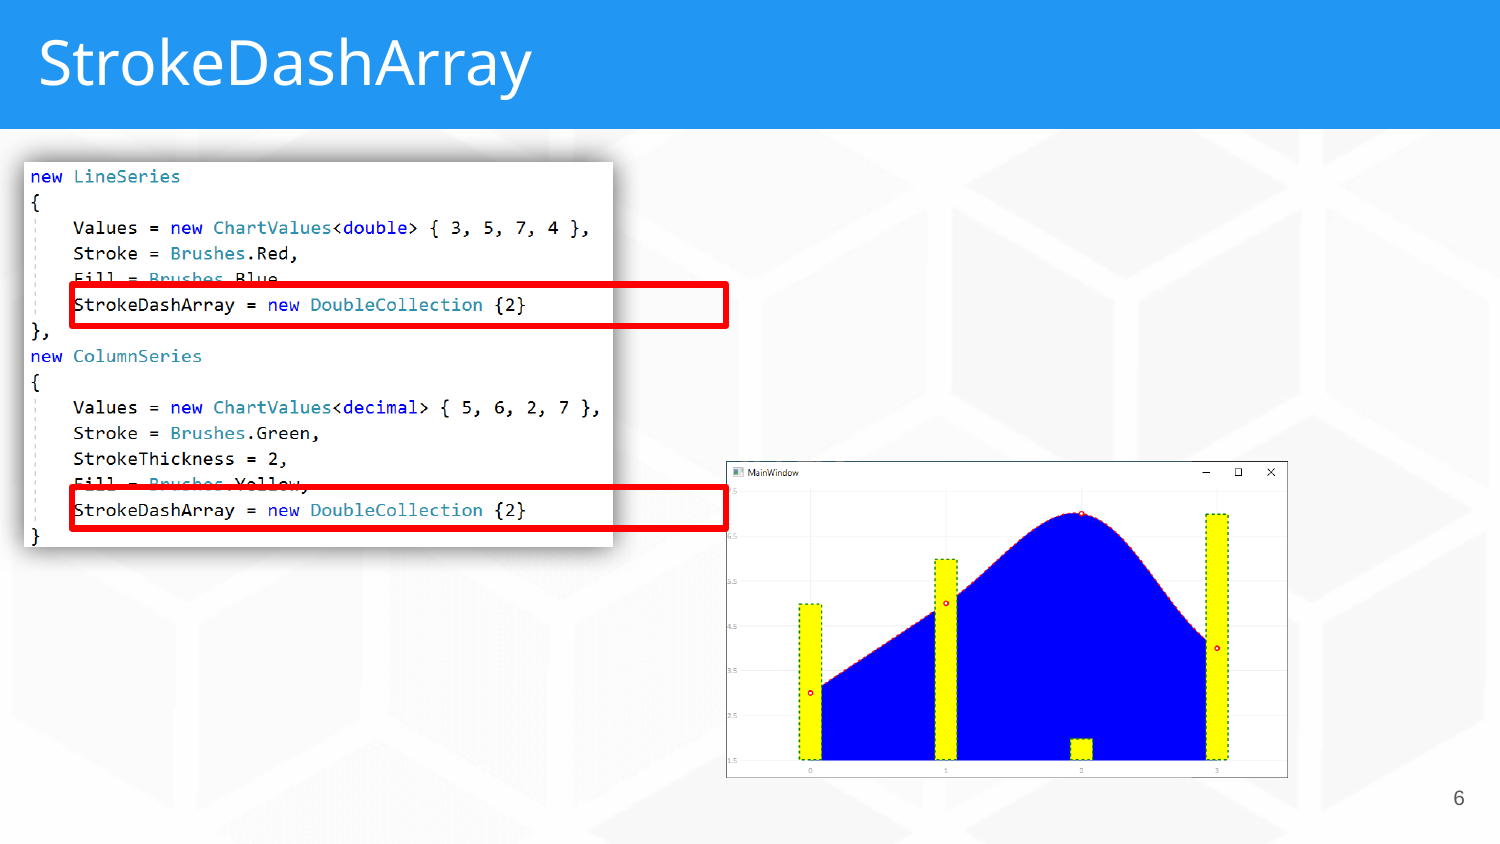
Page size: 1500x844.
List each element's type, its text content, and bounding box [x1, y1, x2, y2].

text_box [618, 486, 720, 529]
picture [0, 129, 1500, 844]
title StrokeDashArray [23, 0, 1500, 122]
slide_number ‹#› [1389, 764, 1480, 830]
text_box [618, 284, 727, 326]
